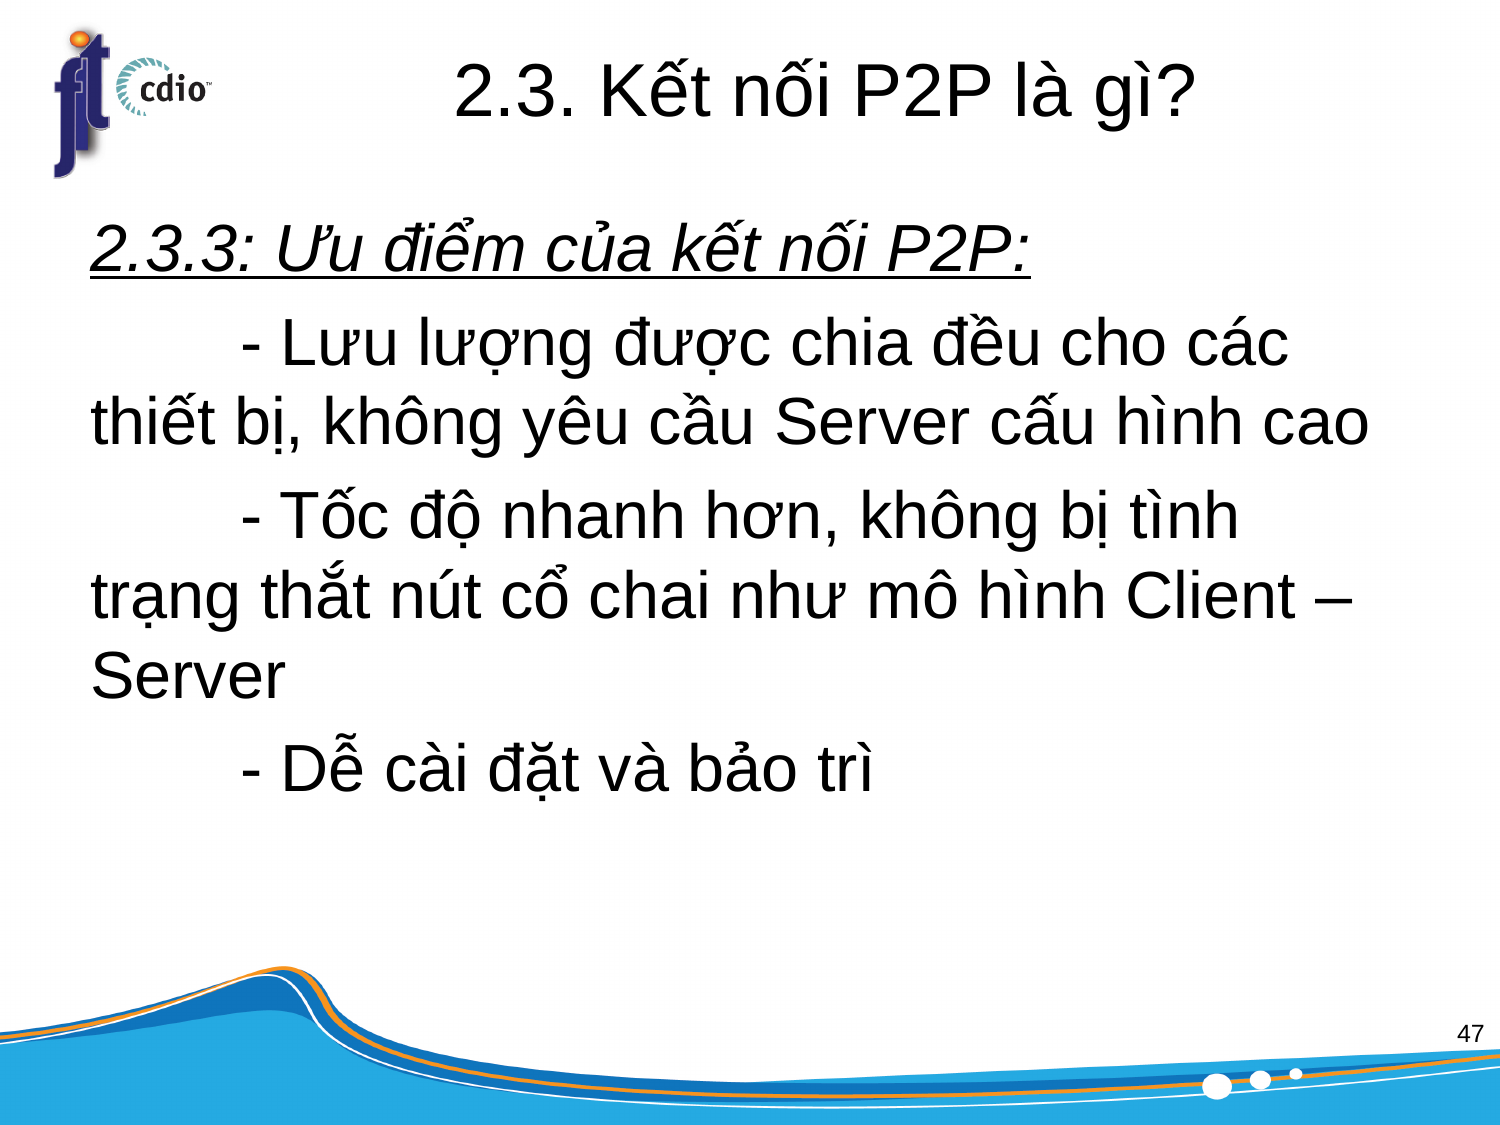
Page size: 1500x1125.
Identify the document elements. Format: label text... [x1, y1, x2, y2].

picture [0, 0, 1500, 1125]
slide_number 47 [1149, 1002, 1500, 1063]
list 2.3.3: Ưu điểm của kết nối P2P: - Lưu lượng được chia đều cho các thiết bị, không yêu cầu Server cấu hình cao - Tốc độ nhanh hơn, không bị tình trạng thắt nút cổ chai như mô hình Client – Server - Dễ cài đặt và bảo trì [75, 197, 1425, 977]
title 2.3. Kết nối P2P là gì? [226, 6, 1425, 166]
